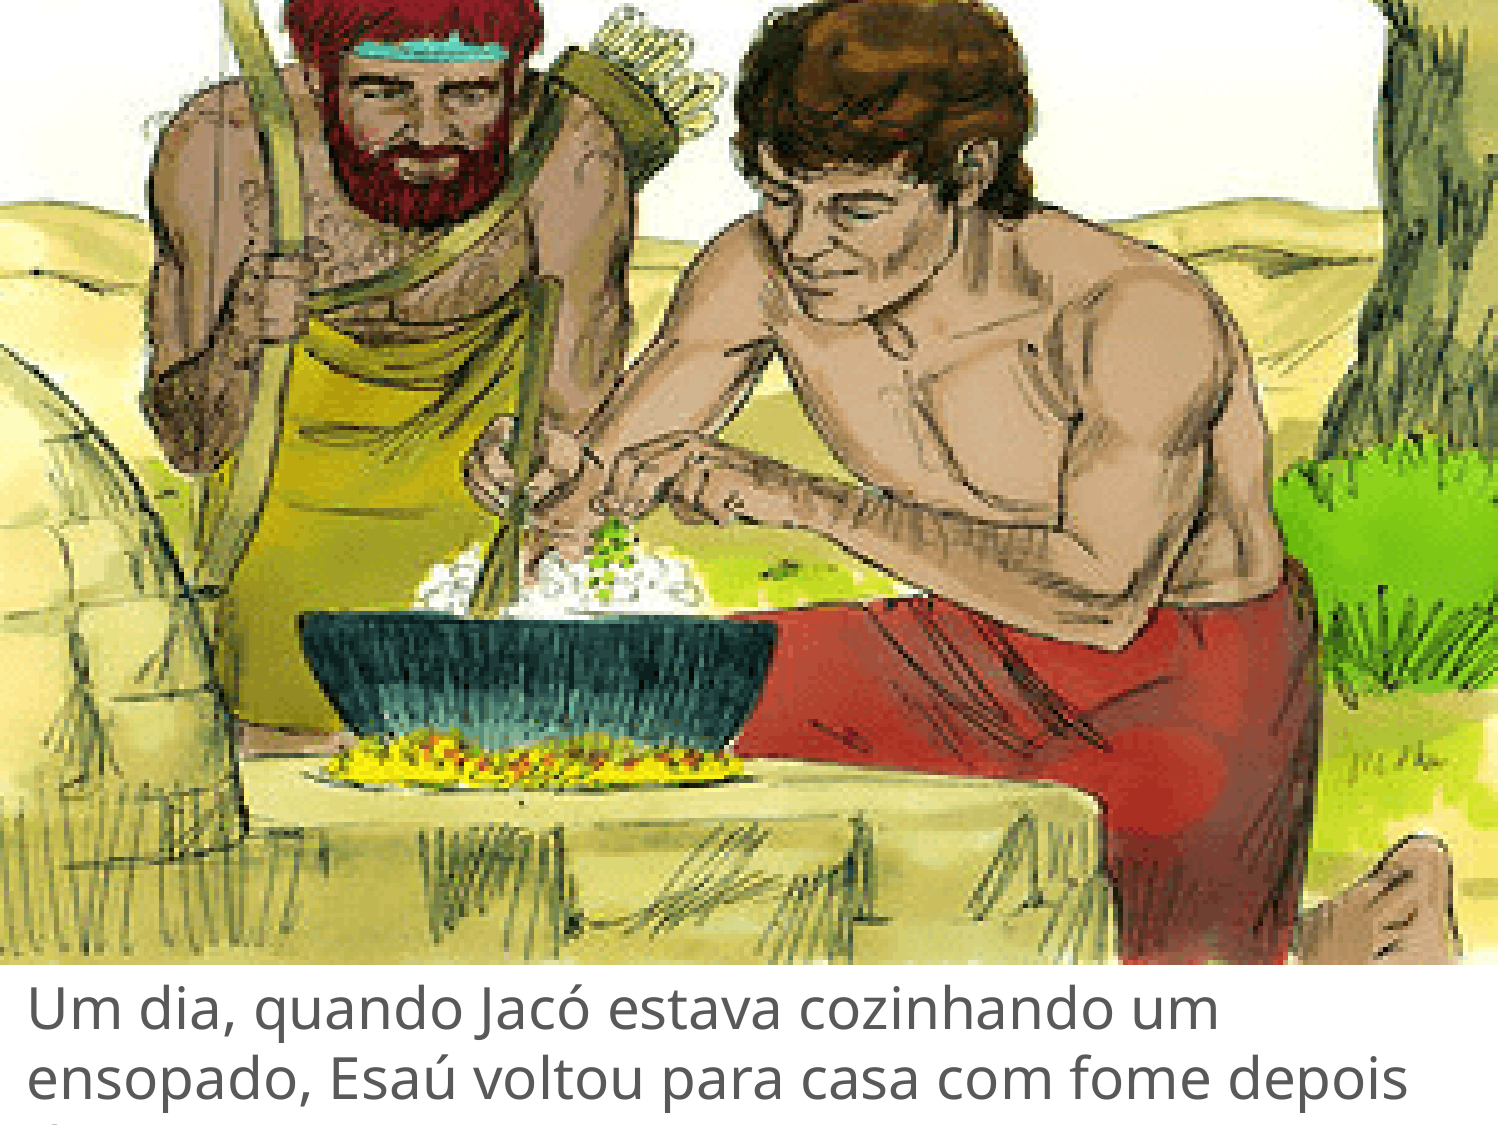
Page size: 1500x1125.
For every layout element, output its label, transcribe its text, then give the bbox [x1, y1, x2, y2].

picture [0, 0, 1498, 965]
text_box Um dia, quando Jacó estava cozinhando um ensopado, Esaú voltou para casa com fome depois de caçar. [11, 972, 1498, 1125]
